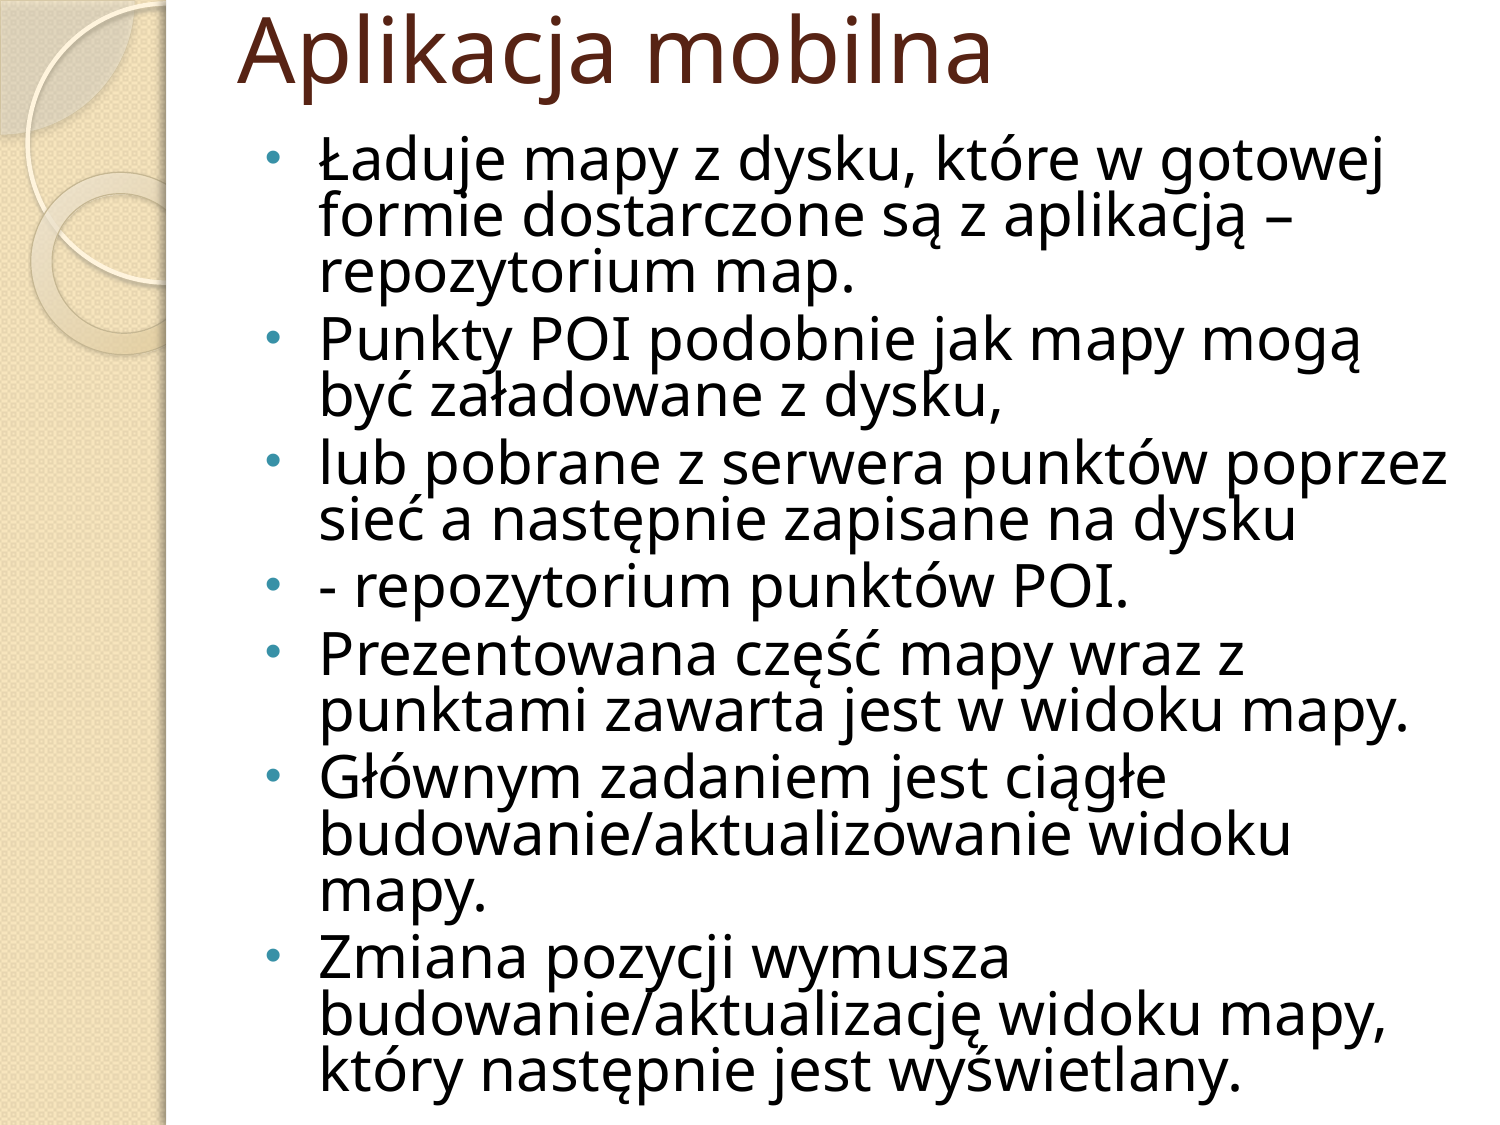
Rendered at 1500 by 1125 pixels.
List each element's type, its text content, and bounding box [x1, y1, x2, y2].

title Aplikacja mobilna [222, 0, 1453, 141]
list Ładuje mapy z dysku, które w gotowej formie dostarczone są z aplikacją – repozytorium map. Punkty POI podobnie jak mapy mogą być załadowane z dysku, lub pobrane z serwera punktów poprzez sieć a następnie zapisane na dysku - repozytorium punktów POI. Prezentowana część mapy wraz z punktami zawarta jest w widoku mapy. Głównym zadaniem jest ciągłe budowanie/aktualizowanie widoku mapy. Zmiana pozycji wymusza budowanie/aktualizację widoku mapy, który następnie jest wyświetlany. [234, 128, 1465, 1125]
